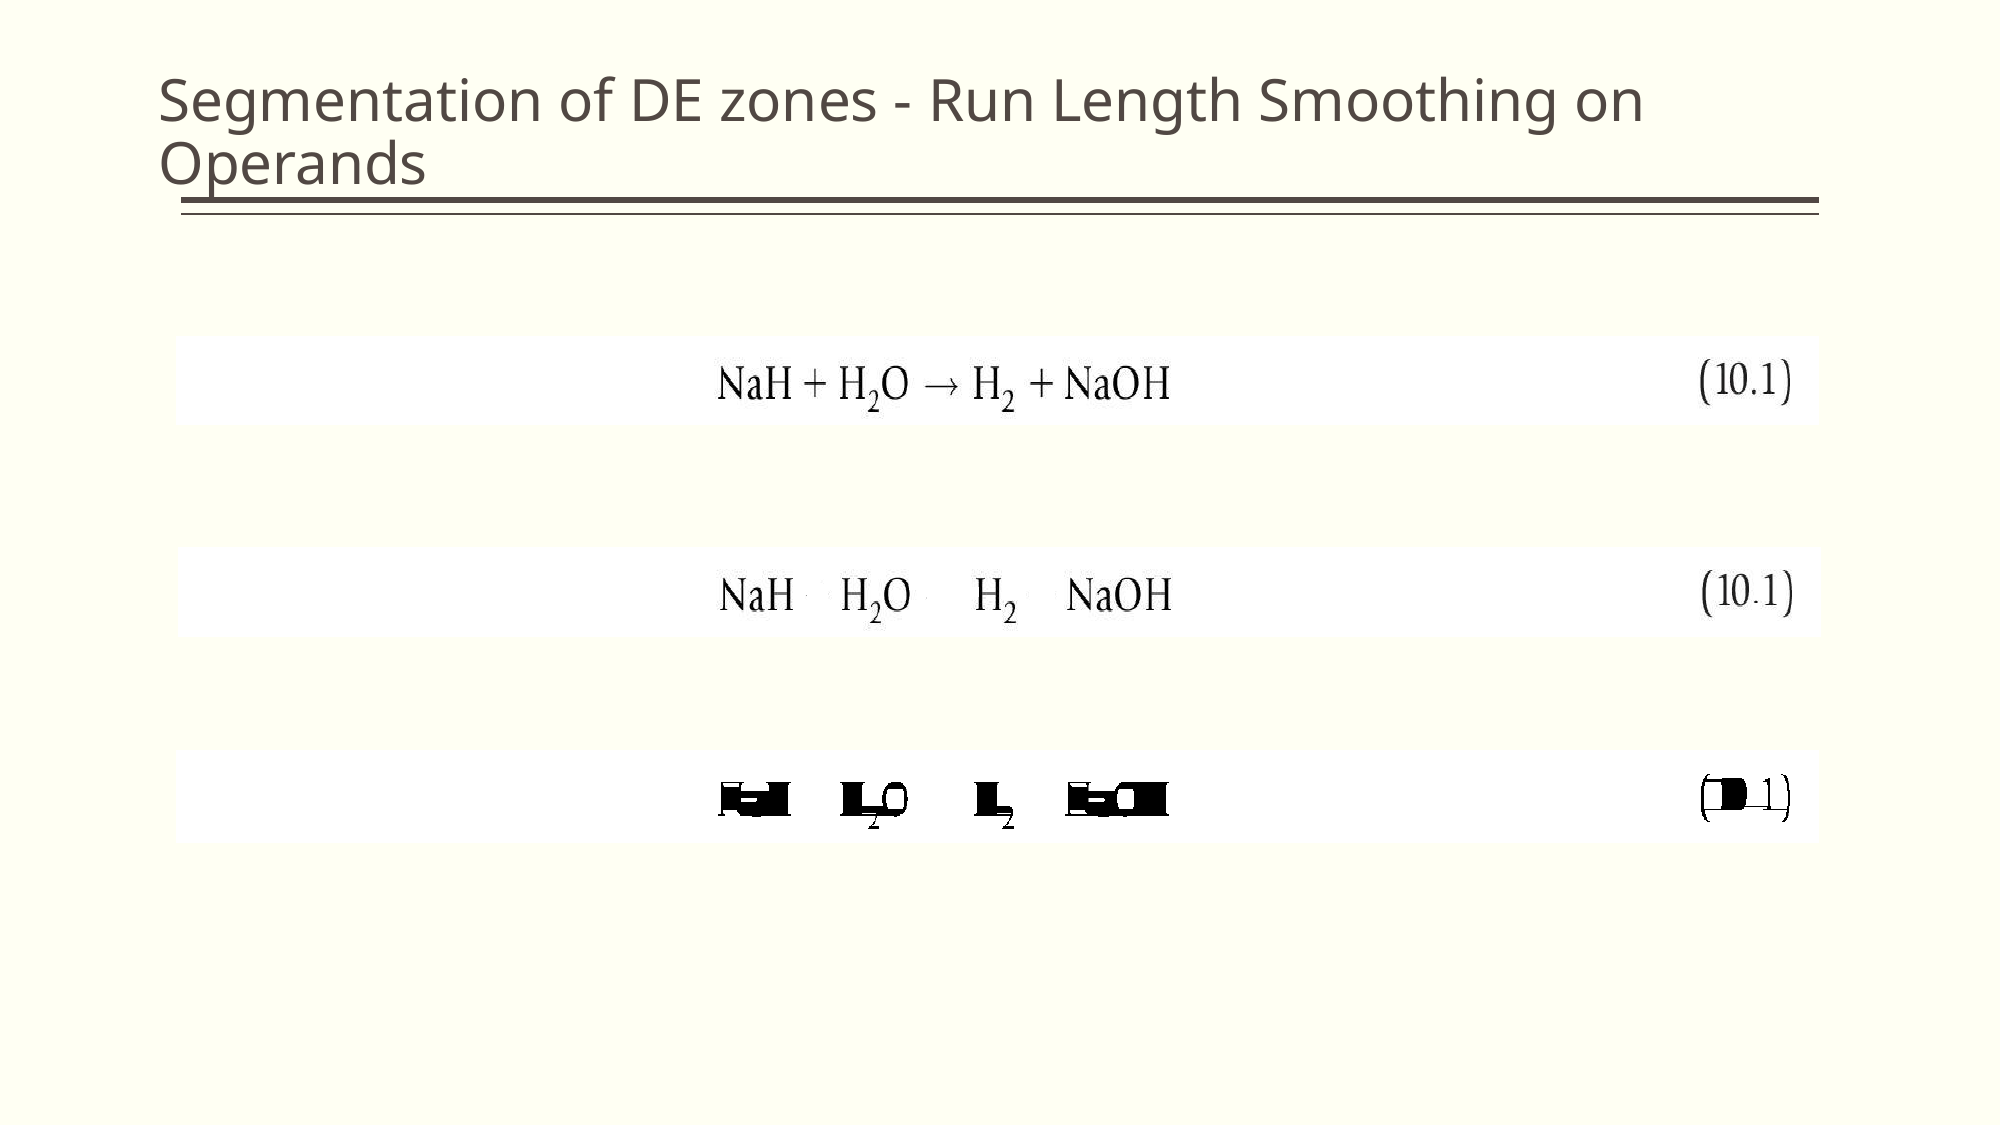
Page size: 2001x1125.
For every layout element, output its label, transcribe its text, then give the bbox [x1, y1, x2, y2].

picture [178, 547, 1821, 637]
picture [176, 750, 1819, 843]
title Segmentation of DE zones - Run Length Smoothing on Operands [158, 24, 1842, 205]
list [176, 336, 1819, 425]
